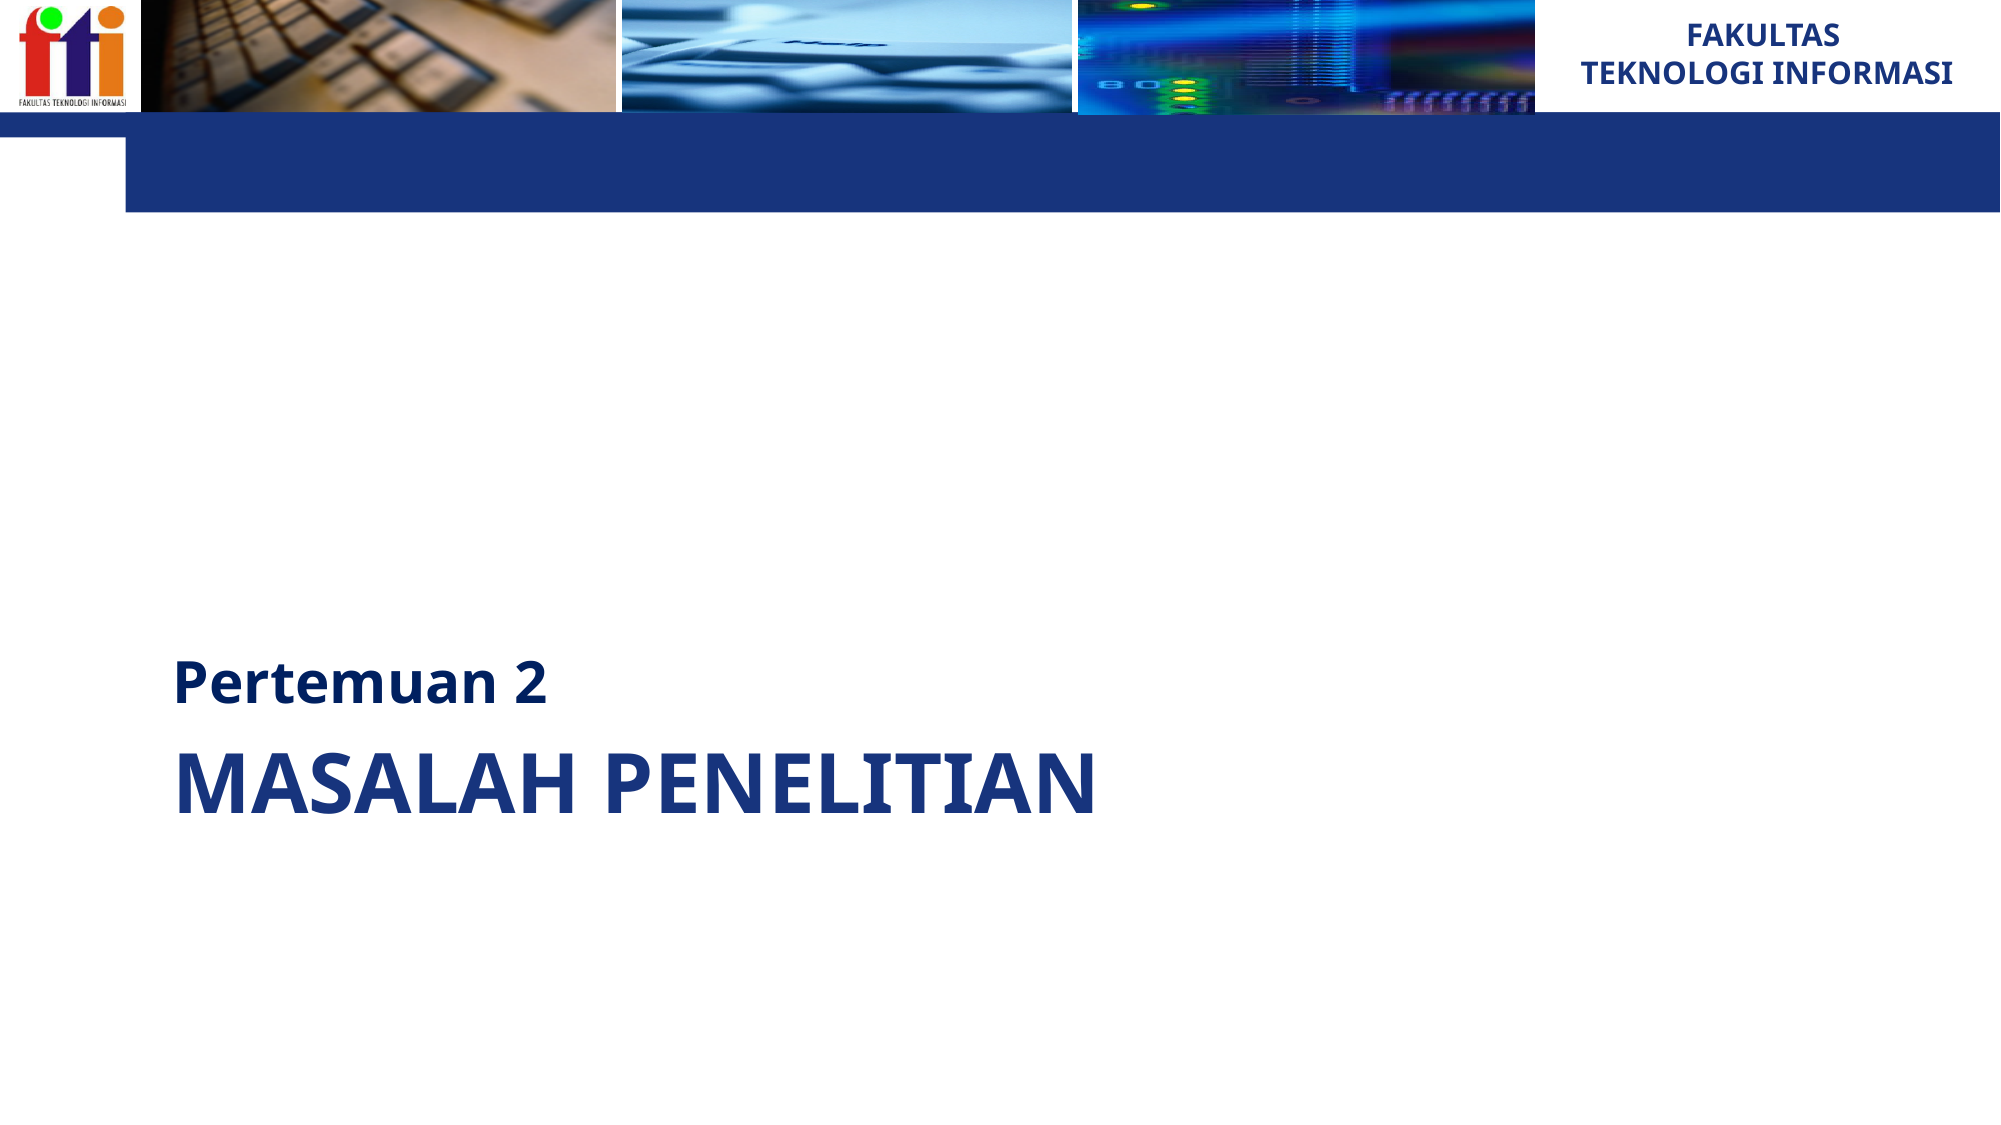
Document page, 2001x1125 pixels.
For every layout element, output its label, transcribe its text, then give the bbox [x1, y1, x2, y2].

picture [19, 6, 126, 106]
picture [622, 0, 1072, 113]
picture [141, 0, 616, 112]
title MASALAH PENELITIAN [157, 722, 1859, 947]
picture [1078, 0, 1535, 115]
list Pertemuan 2 [157, 476, 1859, 722]
